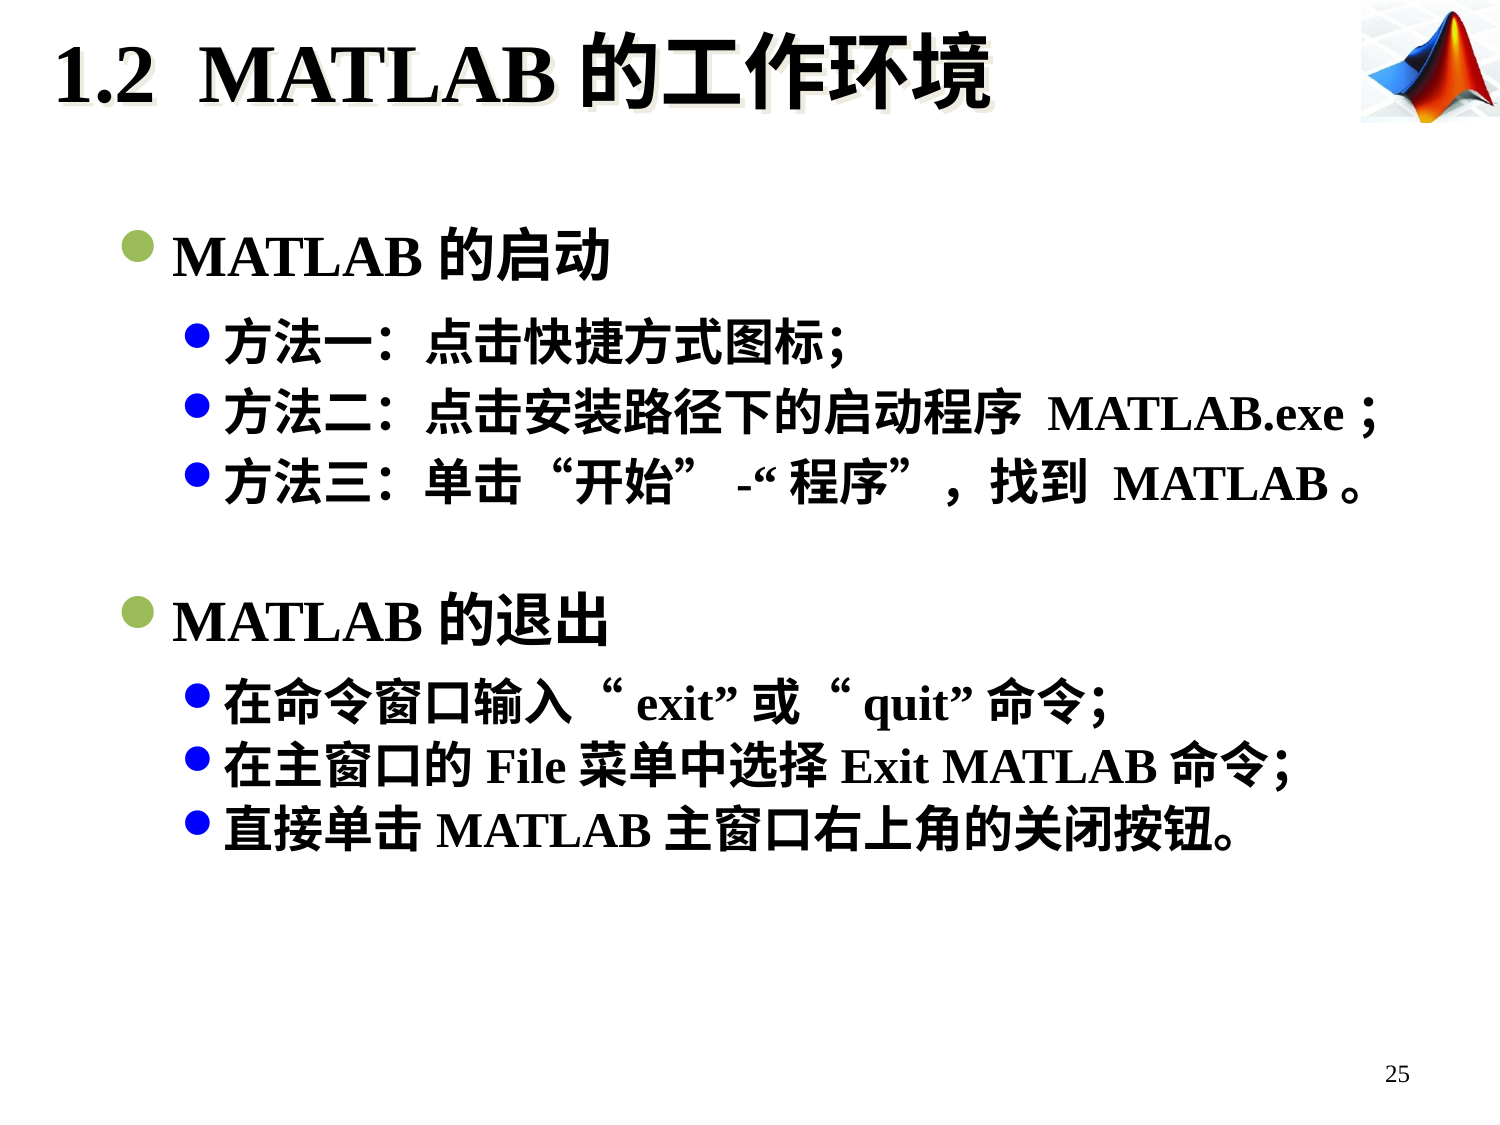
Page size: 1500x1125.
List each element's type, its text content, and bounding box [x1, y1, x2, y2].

slide_number 25 [1074, 1042, 1425, 1103]
picture [1361, 0, 1500, 123]
title 1.2 MATLAB的工作环境 [37, 0, 1325, 138]
text_box MATLAB的启动 方法一：点击快捷方式图标； 方法二：点击安装路径下的启动程序 MATLAB.exe； 方法三：单击“开始”-“程序”，找到 MATLAB。 [117, 210, 1453, 551]
text_box MATLAB的退出 在命令窗口输入“exit”或“quit”命令； 在主窗口的File菜单中选择Exit MATLAB命令； 直接单击MATLAB主窗口右上角的关闭按钮。 [117, 584, 1393, 879]
